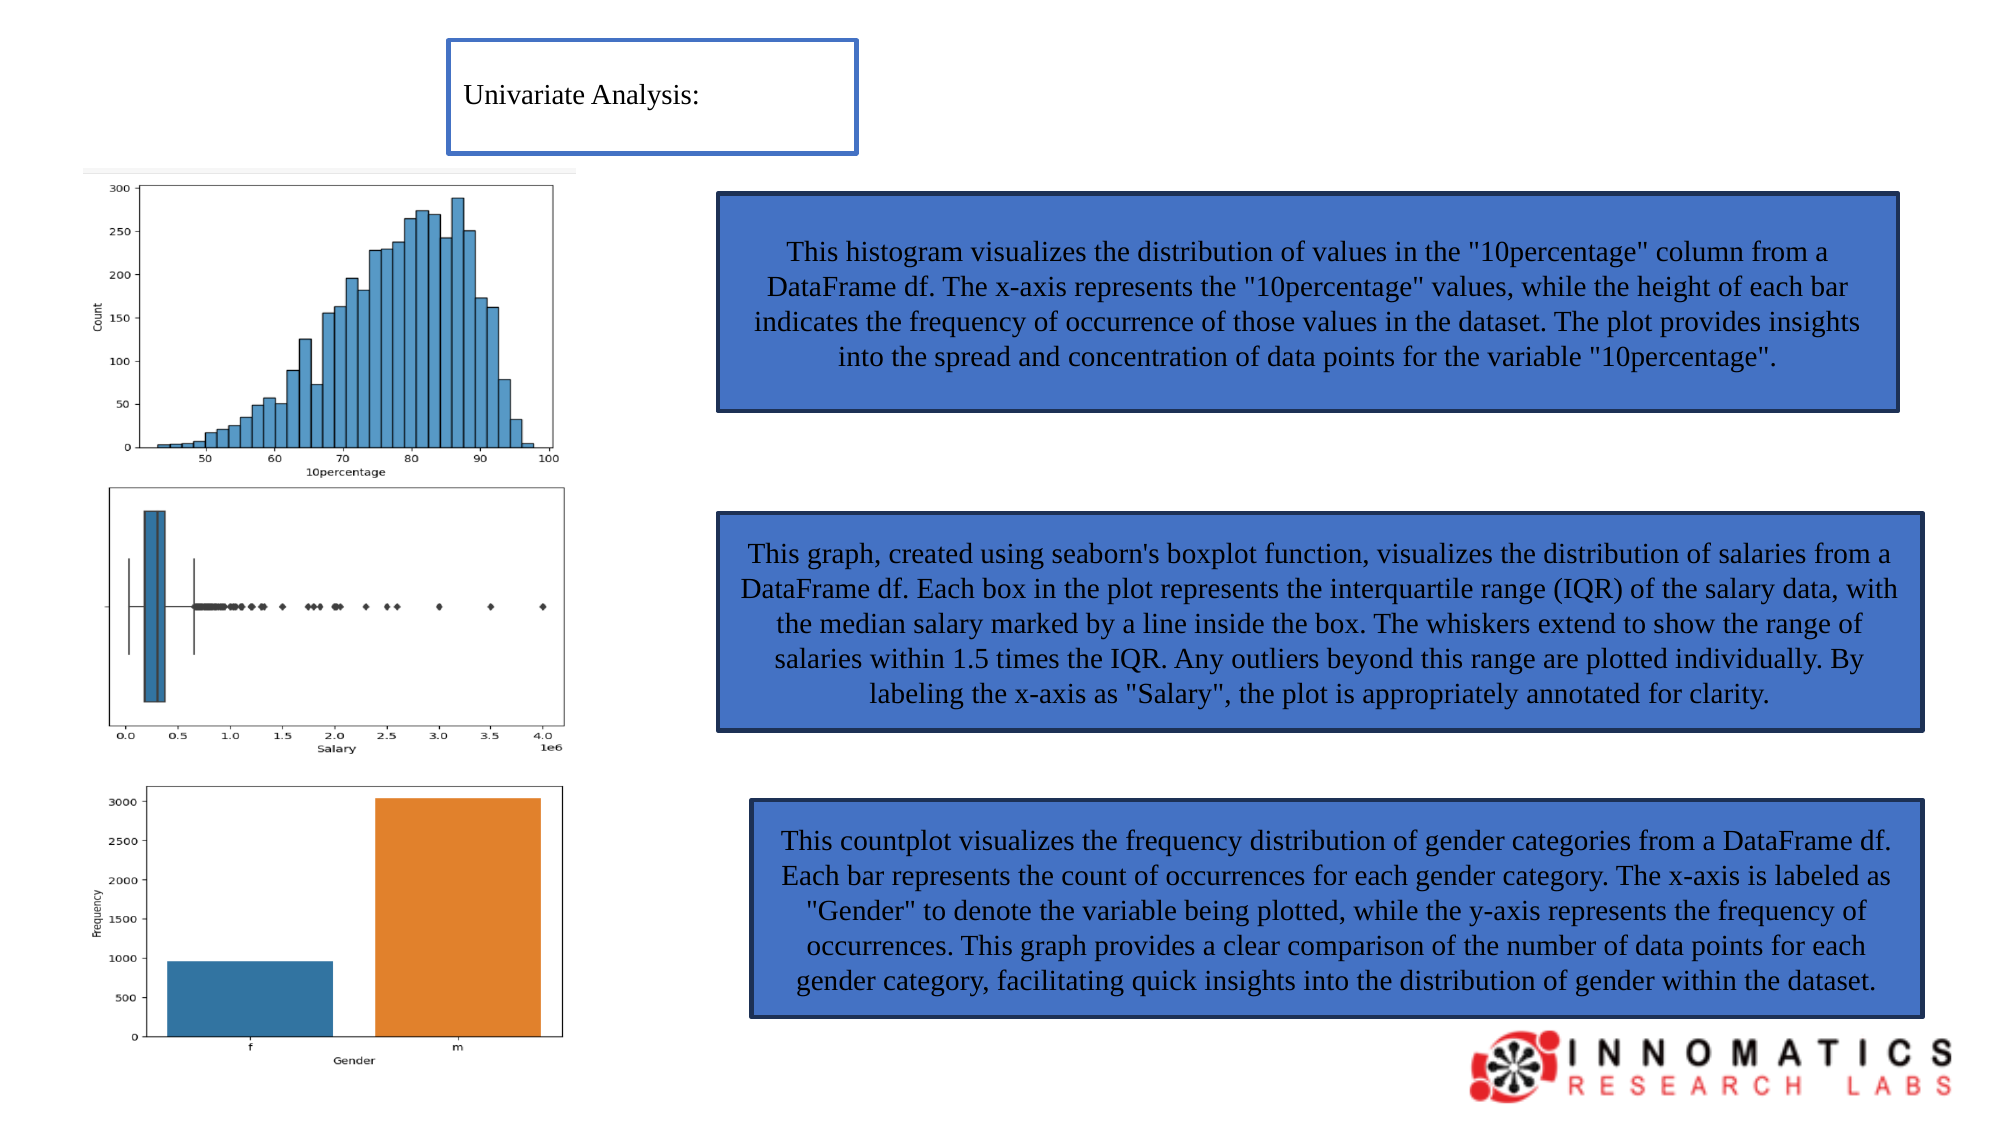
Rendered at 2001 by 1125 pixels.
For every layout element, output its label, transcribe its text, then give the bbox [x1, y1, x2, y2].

text_box This countplot visualizes the frequency distribution of gender categories from a DataFrame df. Each bar represents the count of occurrences for each gender category. The x-axis is labeled as "Gender" to denote the variable being plotted, while the y-axis represents the frequency of occurrences. This graph provides a clear comparison of the number of data points for each gender category, facilitating quick insights into the distribution of gender within the dataset. [749, 798, 1925, 1019]
title Univariate Analysis: [446, 38, 859, 156]
text_box This graph, created using seaborn's boxplot function, visualizes the distribution of salaries from a DataFrame df. Each box in the plot represents the interquartile range (IQR) of the salary data, with the median salary marked by a line inside the box. The whiskers extend to show the range of salaries within 1.5 times the IQR. Any outliers beyond this range are plotted individually. By labeling the x-axis as "Salary", the plot is appropriately annotated for clarity. [716, 511, 1925, 733]
text_box This histogram visualizes the distribution of values in the "10percentage" column from a DataFrame df. The x-axis represents the "10percentage" values, while the height of each bar indicates the frequency of occurrence of those values in the dataset. The plot provides insights into the spread and concentration of data points for the variable "10percentage". [716, 191, 1900, 413]
picture [83, 168, 591, 760]
picture [52, 776, 576, 1066]
picture [1445, 1014, 1975, 1125]
